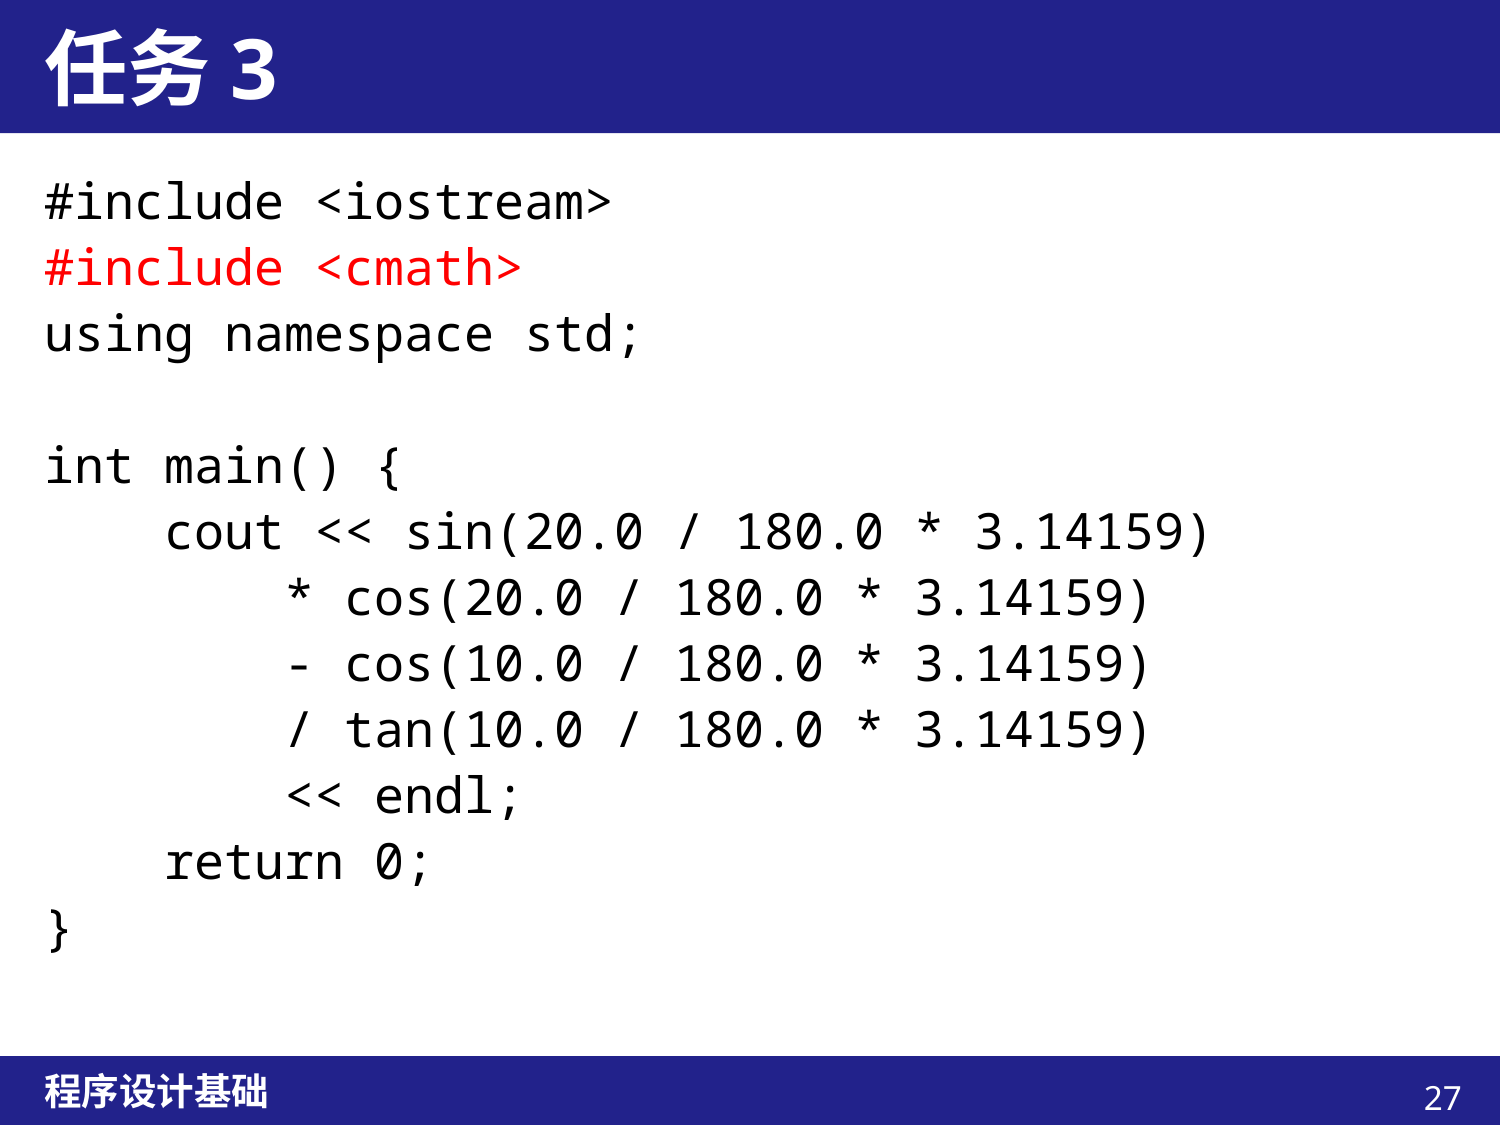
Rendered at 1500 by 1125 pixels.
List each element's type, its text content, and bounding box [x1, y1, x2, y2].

list #include <iostream> #include <cmath> using namespace std; int main() { cout << sin(20.0 / 180.0 * 3.14159) * cos(20.0 / 180.0 * 3.14159) - cos(10.0 / 180.0 * 3.14159) / tan(10.0 / 180.0 * 3.14159) << endl; return 0; } [29, 156, 1469, 1034]
title 任务3 [29, 0, 1469, 134]
